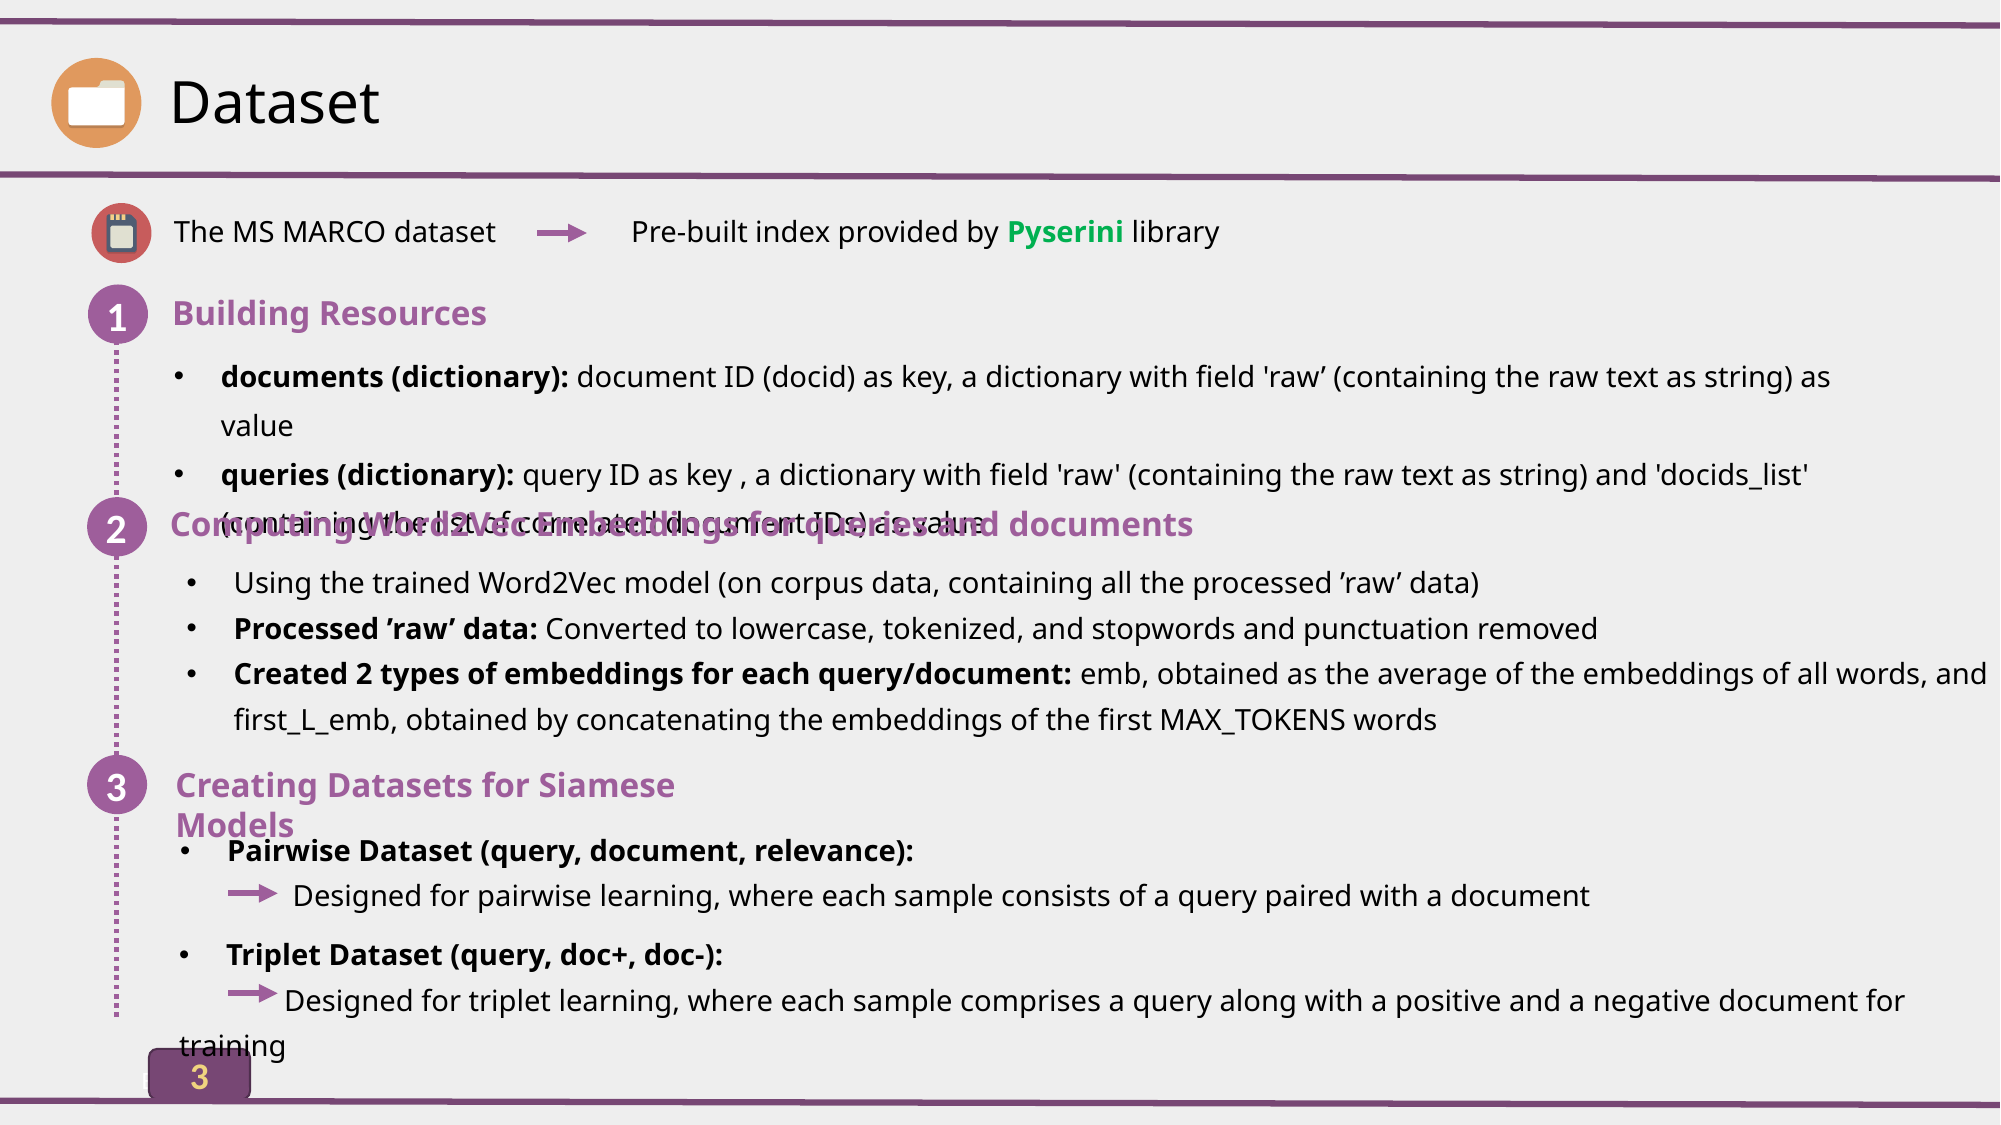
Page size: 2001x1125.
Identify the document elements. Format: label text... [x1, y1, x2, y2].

text_box Computing Word2Vec Embeddings for queries and documents [155, 495, 1219, 550]
text_box Creating Datasets for Siamese Models [160, 757, 812, 852]
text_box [87, 281, 148, 348]
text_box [87, 494, 148, 561]
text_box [91, 202, 152, 264]
text_box Using the trained Word2Vec model (on corpus data, containing all the processed ’raw’ data) Processed ’raw’ data: Converted to lowercase, tokenized, and stopwords and punctuation removed Created 2 types of embeddings for each query/document: emb, obtained as the average of the embeddings of all words, and first_L_emb, obtained by concatenating the embeddings of the first MAX_TOKENS words [171, 546, 2000, 744]
text_box Building Resources [157, 285, 577, 340]
text_box 3 [147, 1047, 252, 1098]
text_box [0, 1100, 2000, 1105]
text_box Pairwise Dataset (query, document, relevance): Designed for pairwise learning, where each sample consists of a query paired with a document [165, 814, 1848, 918]
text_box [0, 21, 2000, 26]
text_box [51, 57, 142, 148]
text_box documents (dictionary): document ID (docid) as key, a dictionary with field 'raw’ (containing the raw text as string) as value queries (dictionary): query ID as key , a dictionary with field 'raw' (containing the raw text as string) and 'docids_list' (containing the list of correlated document IDs) as value [159, 336, 1907, 546]
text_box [0, 174, 2000, 179]
text_box Triplet Dataset (query, doc+, doc-): Designed for triplet learning, where each sample comprises a query along with a positive and a negative document for training [164, 918, 1979, 1070]
text_box The MS MARCO dataset Pre-built index provided by Pyserini library [159, 206, 1279, 256]
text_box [87, 752, 148, 818]
text_box Dataset [155, 57, 505, 143]
